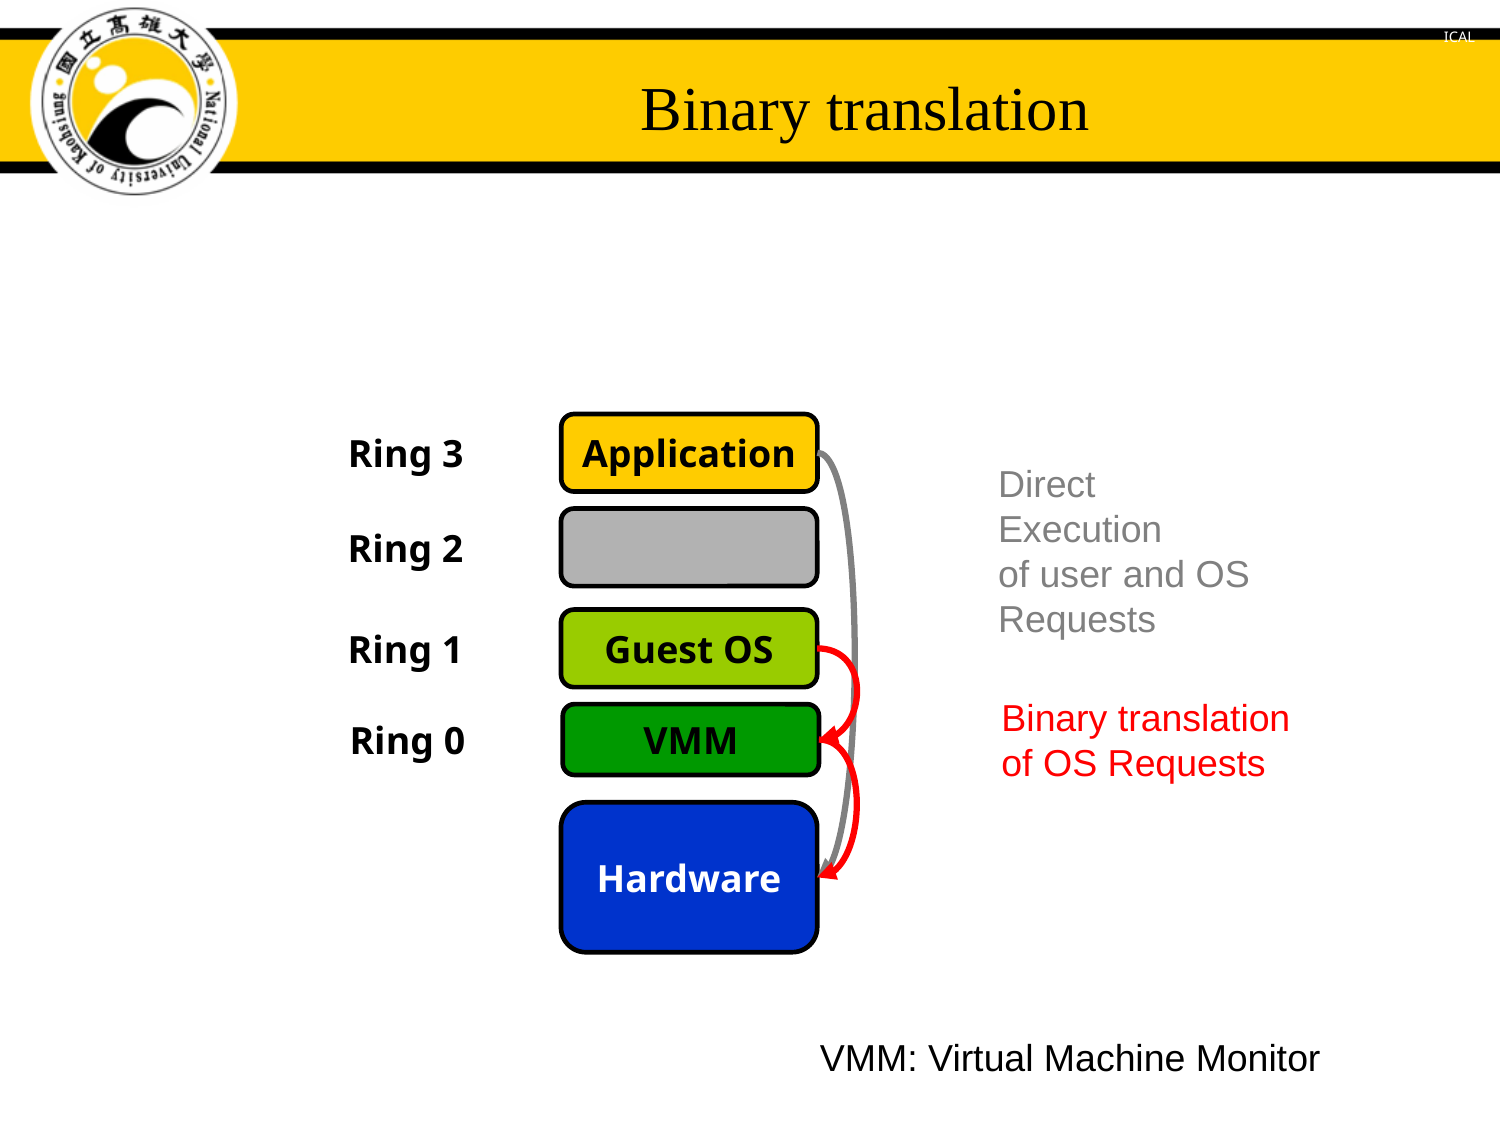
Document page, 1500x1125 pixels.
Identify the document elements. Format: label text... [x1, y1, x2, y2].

text_box [560, 508, 814, 587]
text_box Hardware [560, 802, 818, 953]
text_box Direct Execution of user and OS Requests [983, 452, 1266, 648]
text_box Ring 0 [279, 704, 536, 775]
text_box VMM [562, 704, 813, 775]
text_box Binary translation of OS Requests [986, 686, 1306, 791]
text_box Guest OS [560, 609, 814, 688]
text_box Ring 2 [277, 508, 534, 587]
text_box VMM: Virtual Machine Monitor [805, 1026, 1336, 1086]
text_box Ring 1 [277, 609, 534, 688]
title Binary translation [248, 44, 1483, 185]
picture [0, 0, 1500, 1125]
text_box Ring 3 [277, 413, 535, 492]
text_box Application [561, 413, 818, 492]
